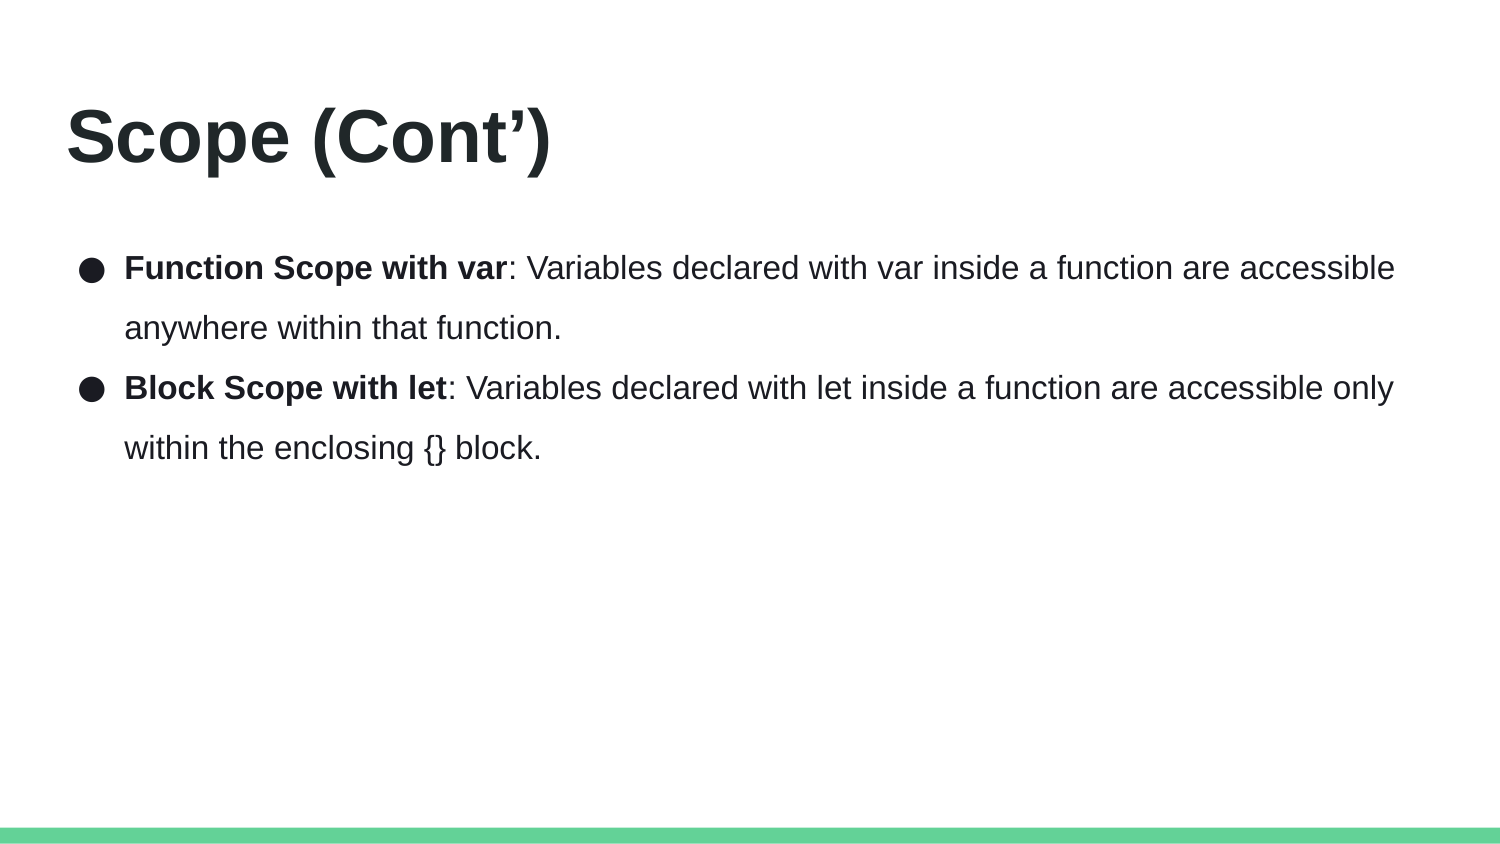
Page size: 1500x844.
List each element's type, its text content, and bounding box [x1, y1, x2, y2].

list Function Scope with var: Variables declared with var inside a function are accessible anywhere within that function. Block Scope with let: Variables declared with let inside a function are accessible only within the enclosing {} block. [62, 101, 1449, 591]
title Scope (Cont’) [51, 72, 1449, 167]
